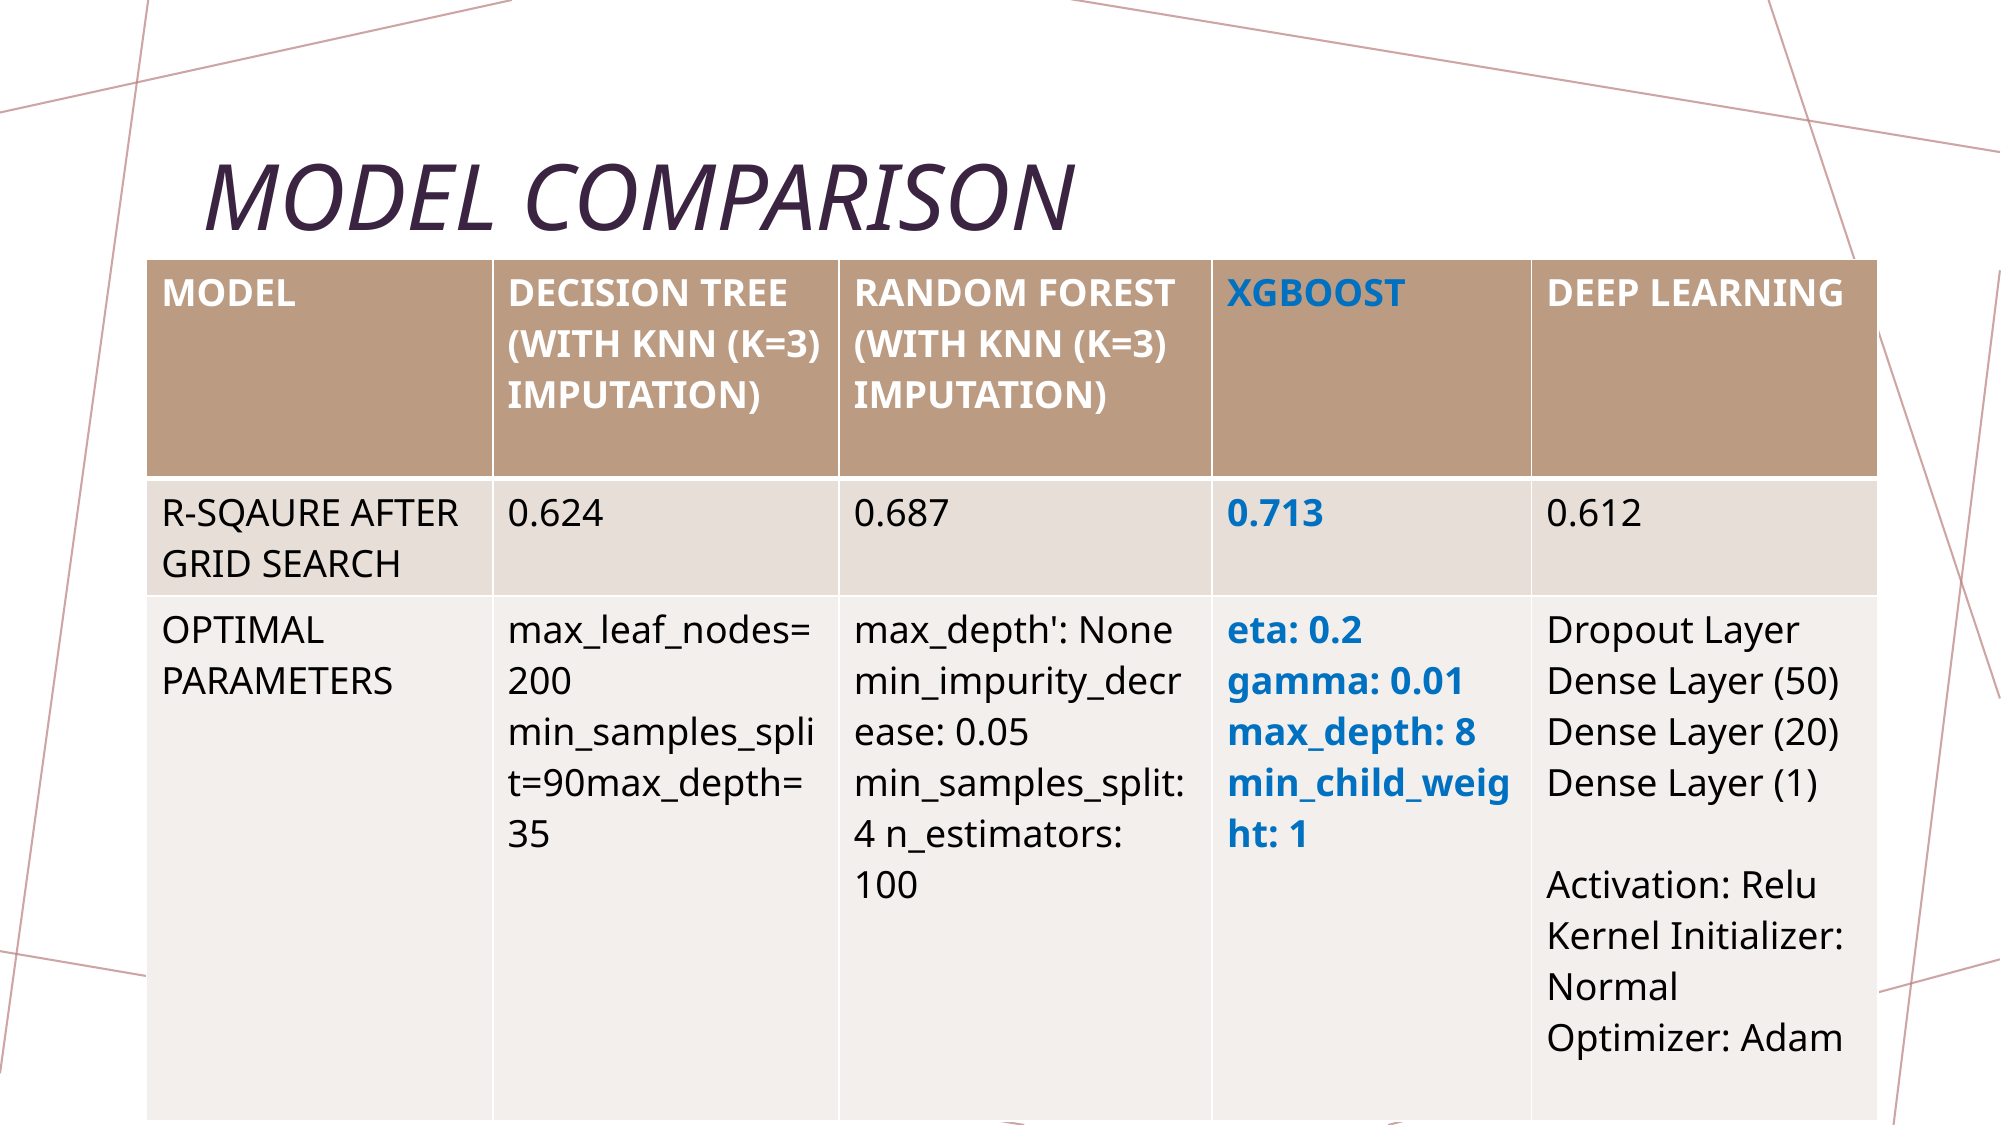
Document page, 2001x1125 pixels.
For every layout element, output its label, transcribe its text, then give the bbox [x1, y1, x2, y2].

table_cell Dropout Layer Dense Layer (50) Dense Layer (20) Dense Layer (1) Activation: Relu Kernel Initializer: Normal Optimizer: Adam [1532, 597, 1877, 1120]
table_cell 0.624 [494, 481, 838, 595]
table_cell max_depth': None min_impurity_decrease: 0.05 min_samples_split: 4 n_estimators: 100 [840, 597, 1211, 1120]
table_cell R-SQAURE AFTER GRID SEARCH [147, 481, 492, 595]
table_header RANDOM FOREST (WITH KNN (K=3) IMPUTATION) [840, 260, 1211, 476]
title MODEL COMPARISON [187, 87, 1813, 259]
table_header DEEP LEARNING [1532, 260, 1877, 476]
table_cell max_leaf_nodes=200 min_samples_split=90max_depth=35 [494, 597, 838, 1120]
table_cell eta: 0.2 gamma: 0.01 max_depth: 8 min_child_weight: 1 [1213, 597, 1531, 1120]
table_header XGBOOST [1213, 260, 1531, 476]
table_cell OPTIMAL PARAMETERS [147, 597, 492, 1120]
table_header MODEL [147, 260, 492, 476]
table_header DECISION TREE (WITH KNN (K=3) IMPUTATION) [494, 260, 838, 476]
table_cell 0.713 [1213, 481, 1531, 595]
table_cell 0.612 [1532, 481, 1877, 595]
table_cell 0.687 [840, 481, 1211, 595]
